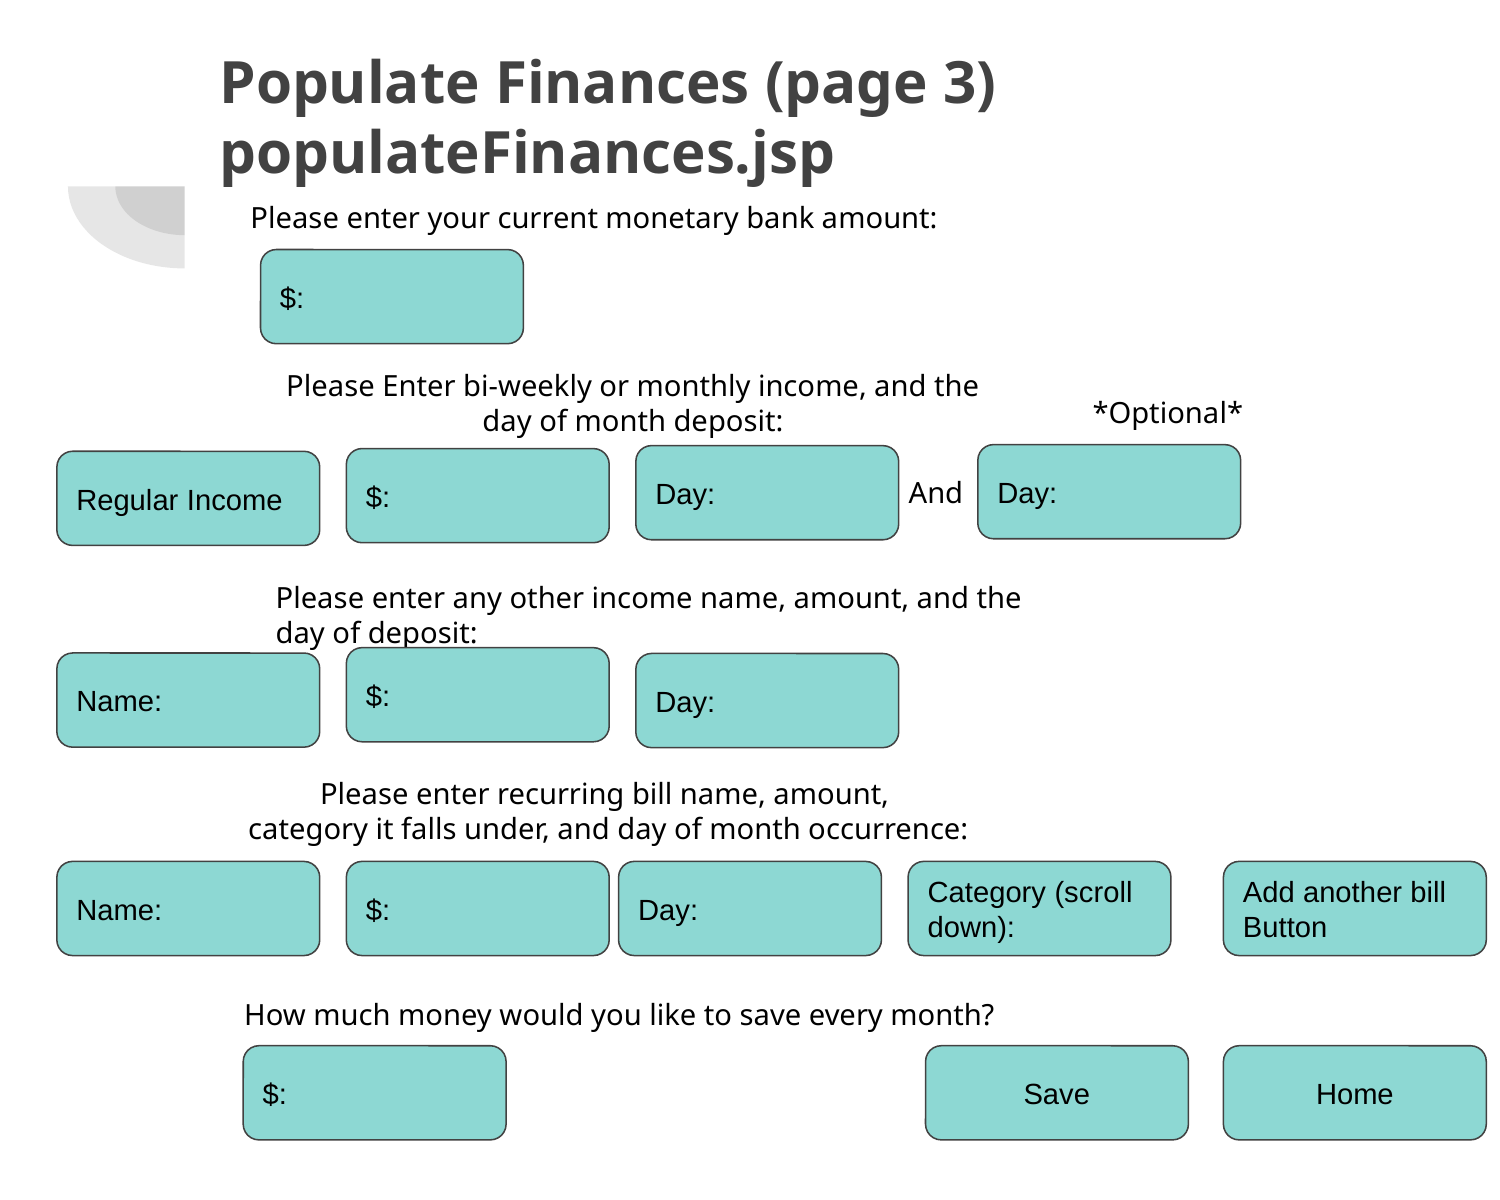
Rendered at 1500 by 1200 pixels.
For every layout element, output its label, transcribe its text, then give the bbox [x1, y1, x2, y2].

text_box Please Enter bi-weekly or monthly income, and the day of month deposit: [246, 352, 1020, 453]
text_box Name: [56, 652, 320, 748]
text_box Category (scroll down): [908, 861, 1171, 956]
text_box Please enter recurring bill name, amount, category it falls under, and day of month occurrence: [221, 760, 996, 861]
text_box Please enter your current monetary bank amount: [221, 183, 967, 249]
text_box $: [260, 249, 524, 344]
text_box Name: [56, 861, 320, 956]
text_box And [876, 458, 996, 524]
text_box $: [243, 1045, 507, 1140]
text_box Day: [635, 653, 899, 748]
text_box Day: [618, 861, 882, 956]
text_box Add another bill Button [1223, 861, 1487, 956]
text_box Home [1223, 1045, 1487, 1140]
text_box Day: [635, 453, 899, 540]
text_box Day: [977, 444, 1241, 539]
text_box Save [925, 1045, 1189, 1140]
title Populate Finances (page 3) populateFinances.jsp [204, 30, 1358, 264]
text_box $: [346, 861, 610, 956]
text_box $: [346, 647, 610, 742]
text_box Regular Income [56, 451, 320, 546]
text_box Please enter any other income name, amount, and the day of deposit: [260, 564, 1051, 665]
text_box How much money would you like to save every month? [229, 981, 1046, 1047]
text_box $: [346, 453, 610, 543]
text_box *Optional* [1077, 378, 1320, 444]
